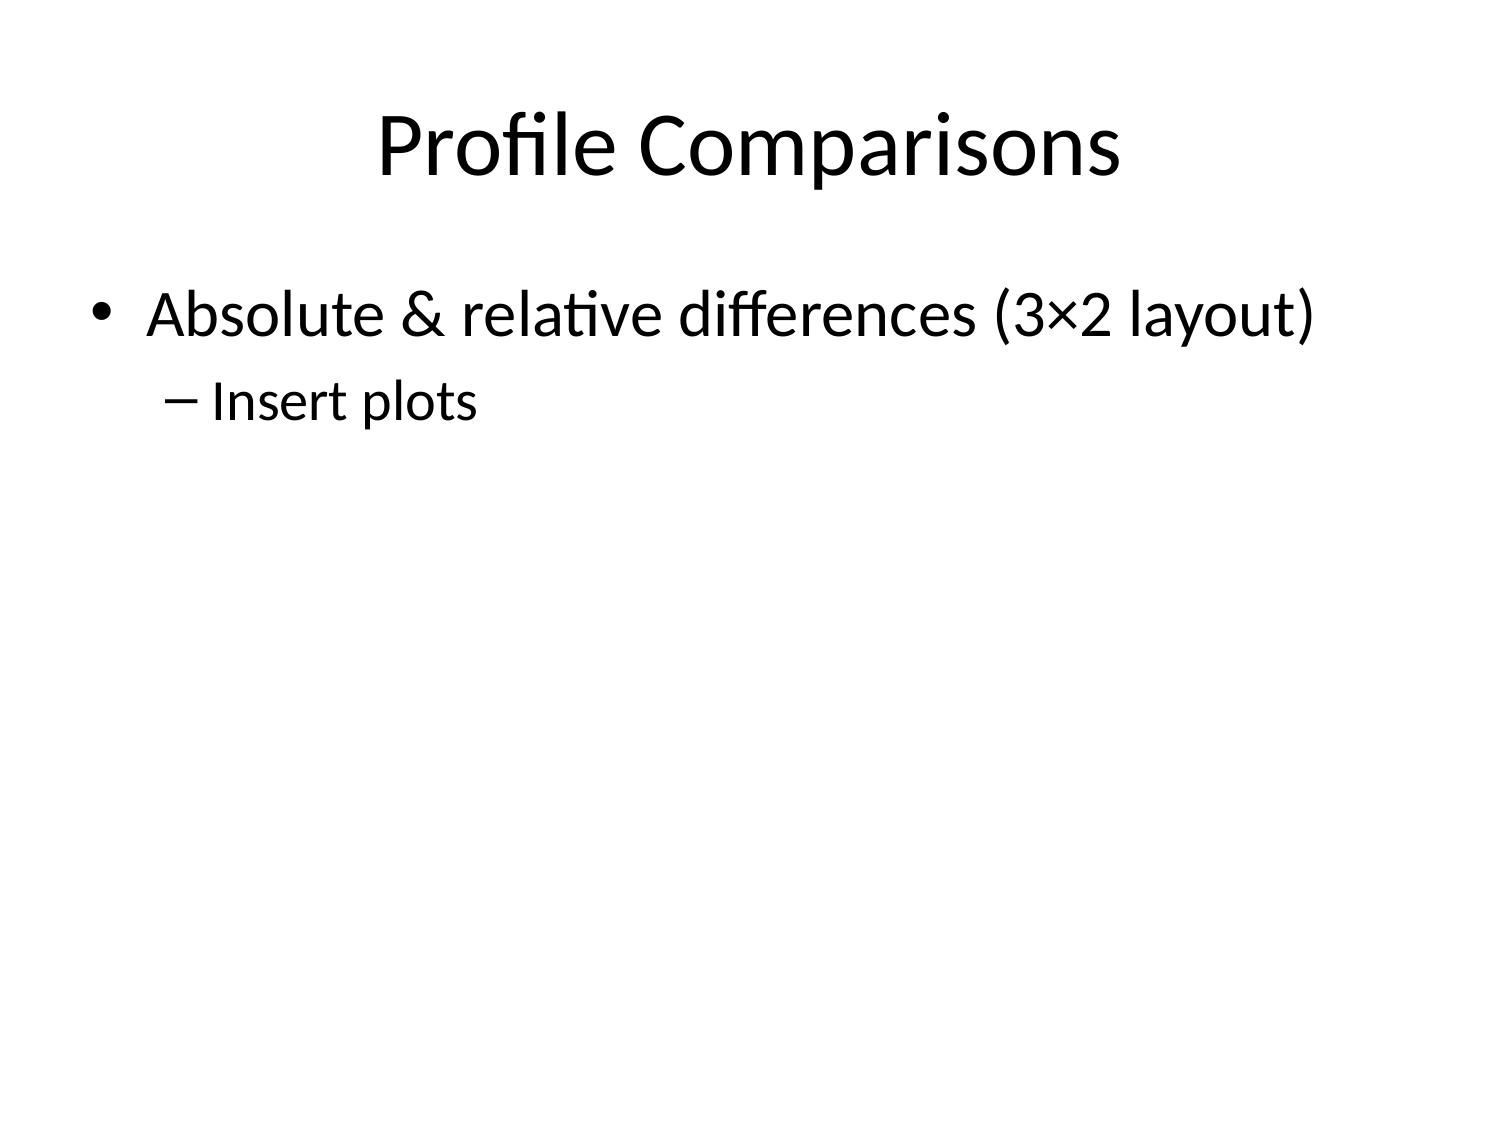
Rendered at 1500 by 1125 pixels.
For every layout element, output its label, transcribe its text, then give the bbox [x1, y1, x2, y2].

list Absolute & relative differences (3×2 layout) Insert plots [75, 262, 1425, 1005]
title Profile Comparisons [75, 45, 1425, 233]
